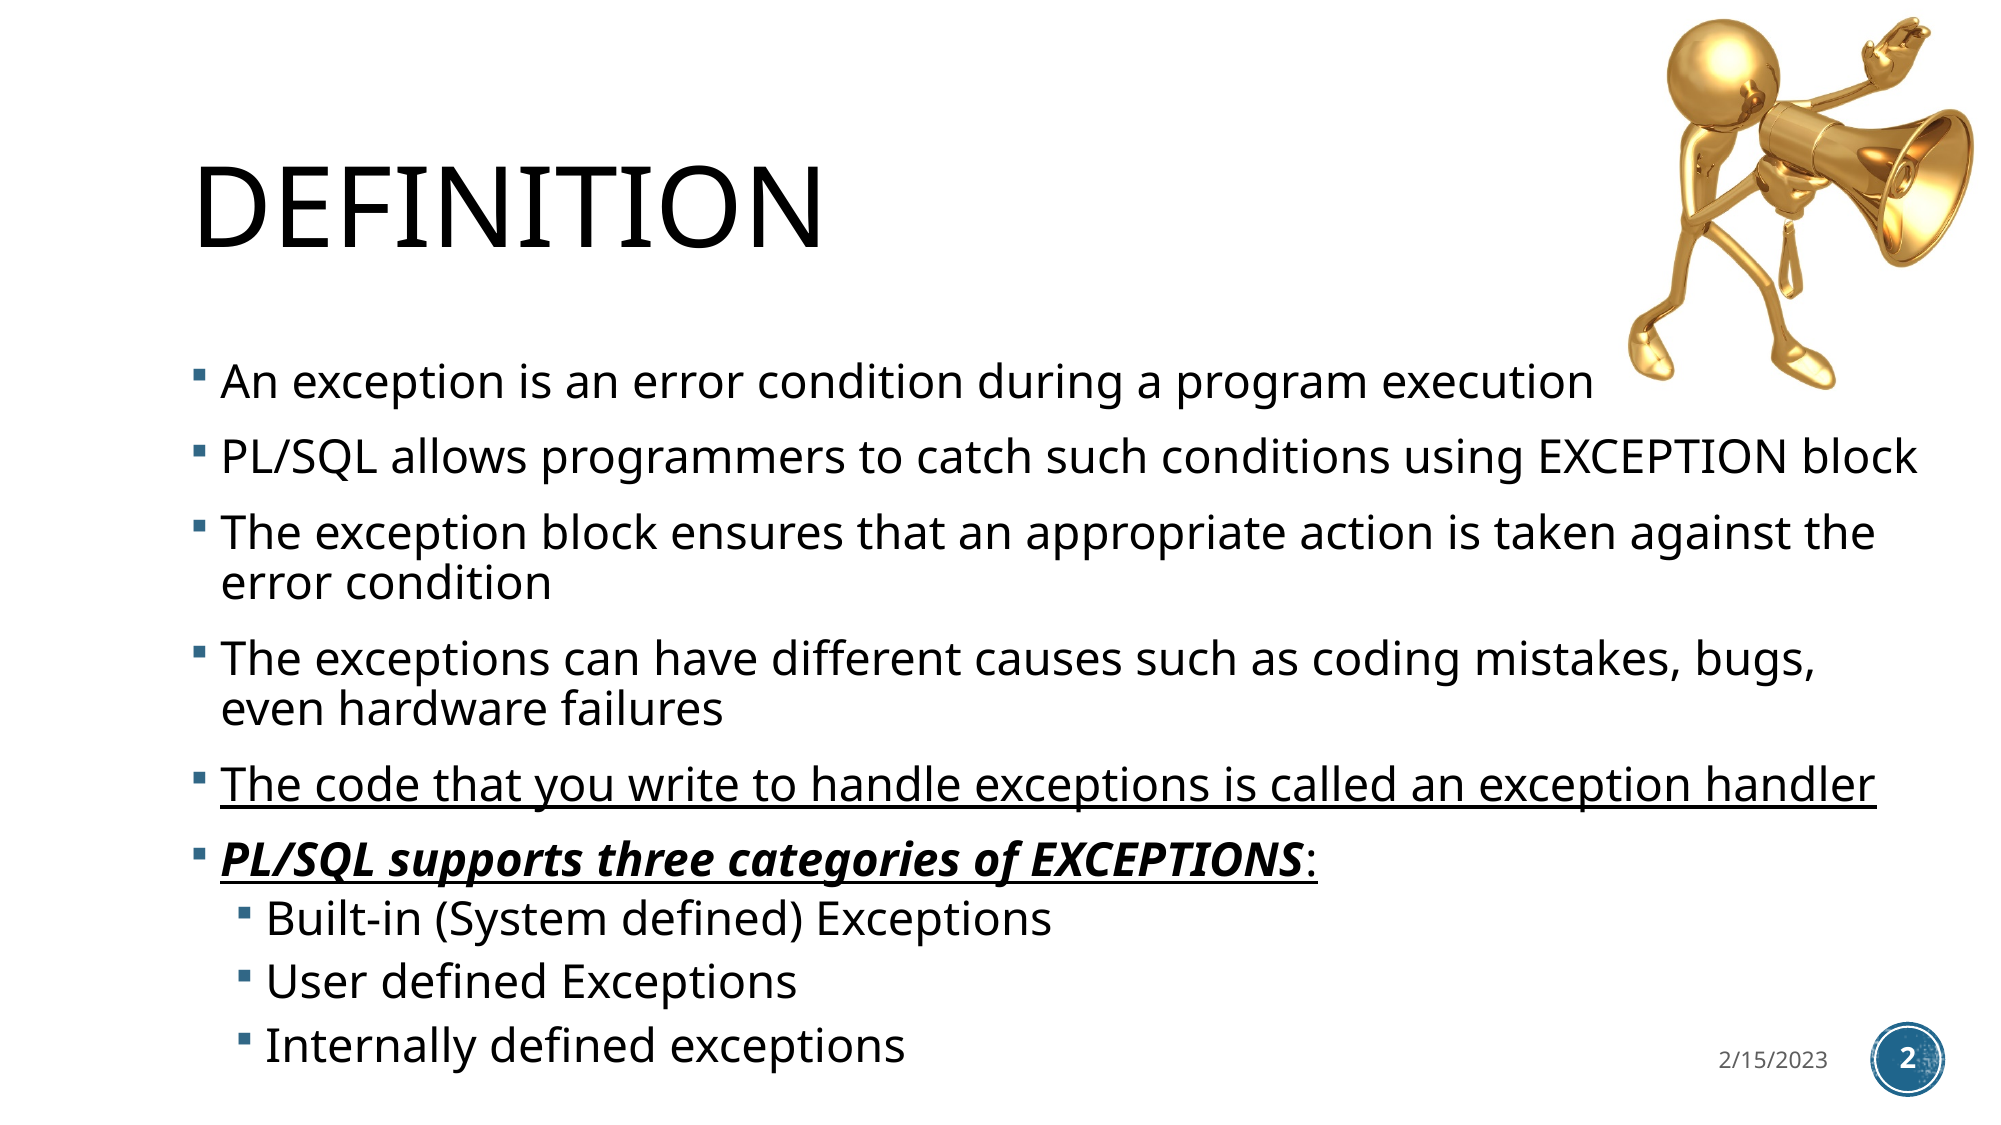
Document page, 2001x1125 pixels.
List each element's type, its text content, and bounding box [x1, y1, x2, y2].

slide_number 2 [1855, 1028, 1961, 1089]
list An exception is an error condition during a program execution PL/SQL allows programmers to catch such conditions using EXCEPTION block The exception block ensures that an appropriate action is taken against the error condition The exceptions can have different causes such as coding mistakes, bugs, even hardware failures The code that you write to handle exceptions is called an exception handler PL/SQL supports three categories of EXCEPTIONS: Built-in (System defined) Exceptions User defined Exceptions Internally defined exceptions [175, 350, 1947, 1089]
picture [1596, 0, 1993, 395]
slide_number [1306, 1028, 1844, 1089]
title DEFINITION [175, 79, 1595, 344]
